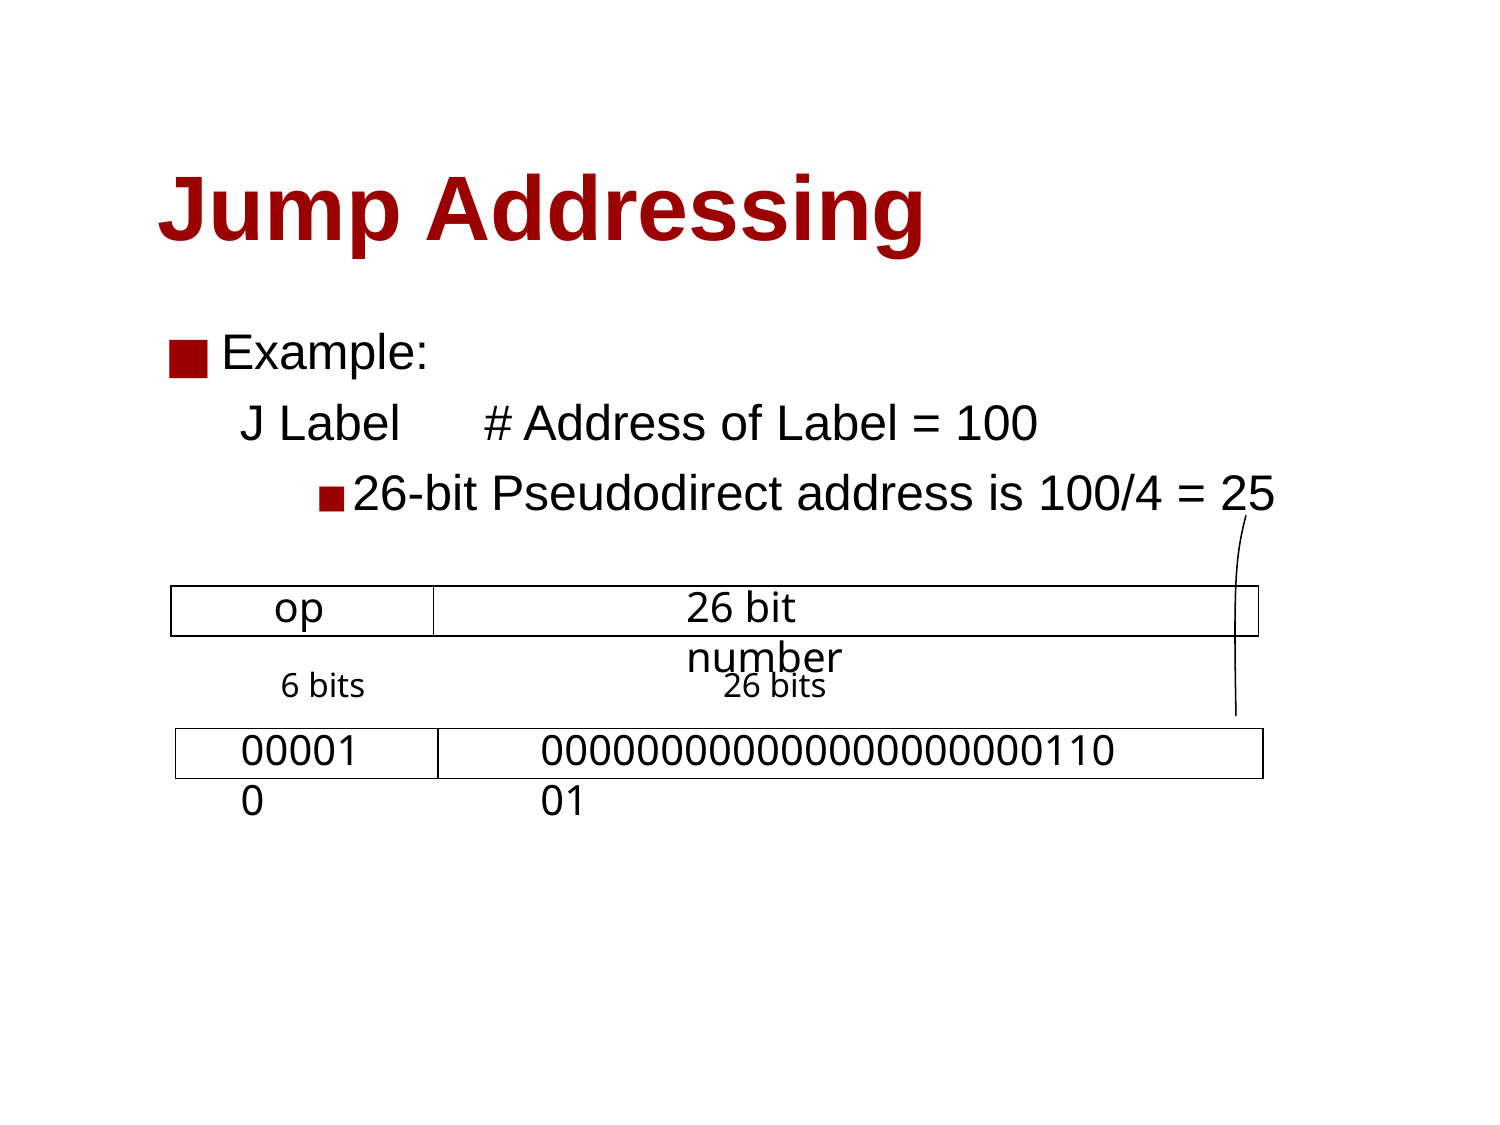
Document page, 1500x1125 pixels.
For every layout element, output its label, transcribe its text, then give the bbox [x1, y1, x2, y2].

text_box [439, 728, 525, 779]
text_box 00000000000000000000011001 [525, 716, 1145, 782]
text_box [434, 586, 671, 637]
text_box [387, 586, 433, 637]
text_box [392, 728, 437, 779]
text_box [175, 728, 225, 779]
text_box [1234, 515, 1246, 717]
text_box [1145, 728, 1263, 779]
list Example: J Label # Address of Label = 100 26-bit Pseudodirect address is 100/4 = 25 [149, 312, 1481, 1000]
text_box 6 bits 26 bits [265, 657, 903, 713]
text_box 26 bit number [671, 573, 961, 639]
title Jump Addressing [142, 141, 1482, 267]
text_box [961, 586, 1235, 637]
text_box [1240, 586, 1259, 637]
text_box op [258, 573, 387, 639]
text_box 000010 [225, 716, 392, 782]
text_box [171, 586, 258, 637]
